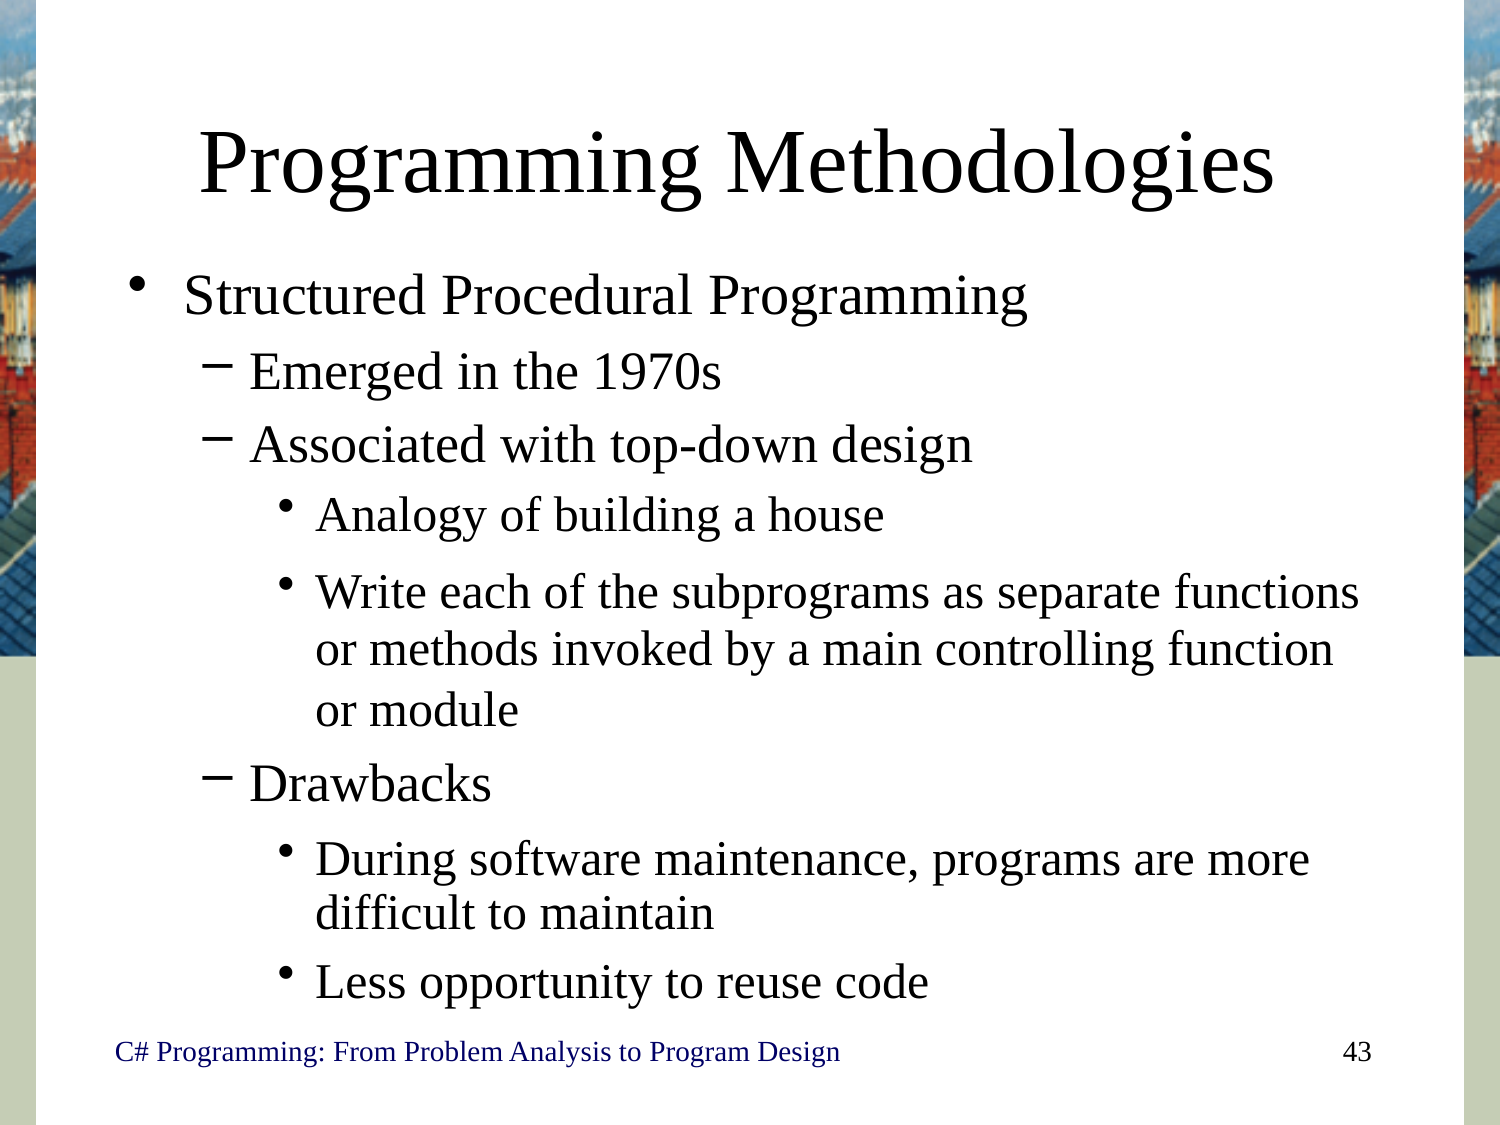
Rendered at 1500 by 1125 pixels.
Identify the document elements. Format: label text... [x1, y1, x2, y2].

picture [1464, 0, 1500, 1125]
list Structured Procedural Programming Emerged in the 1970s Associated with top-down design Analogy of building a house Write each of the subprograms as separate functions or methods invoked by a main controlling function or module Drawbacks During software maintenance, programs are more difficult to maintain Less opportunity to reuse code [112, 262, 1388, 1000]
footer C# Programming: From Problem Analysis to Program Design [99, 1024, 988, 1101]
title Programming Methodologies [112, 62, 1388, 250]
slide_number 43 [1074, 1024, 1388, 1101]
picture [0, 0, 36, 1125]
